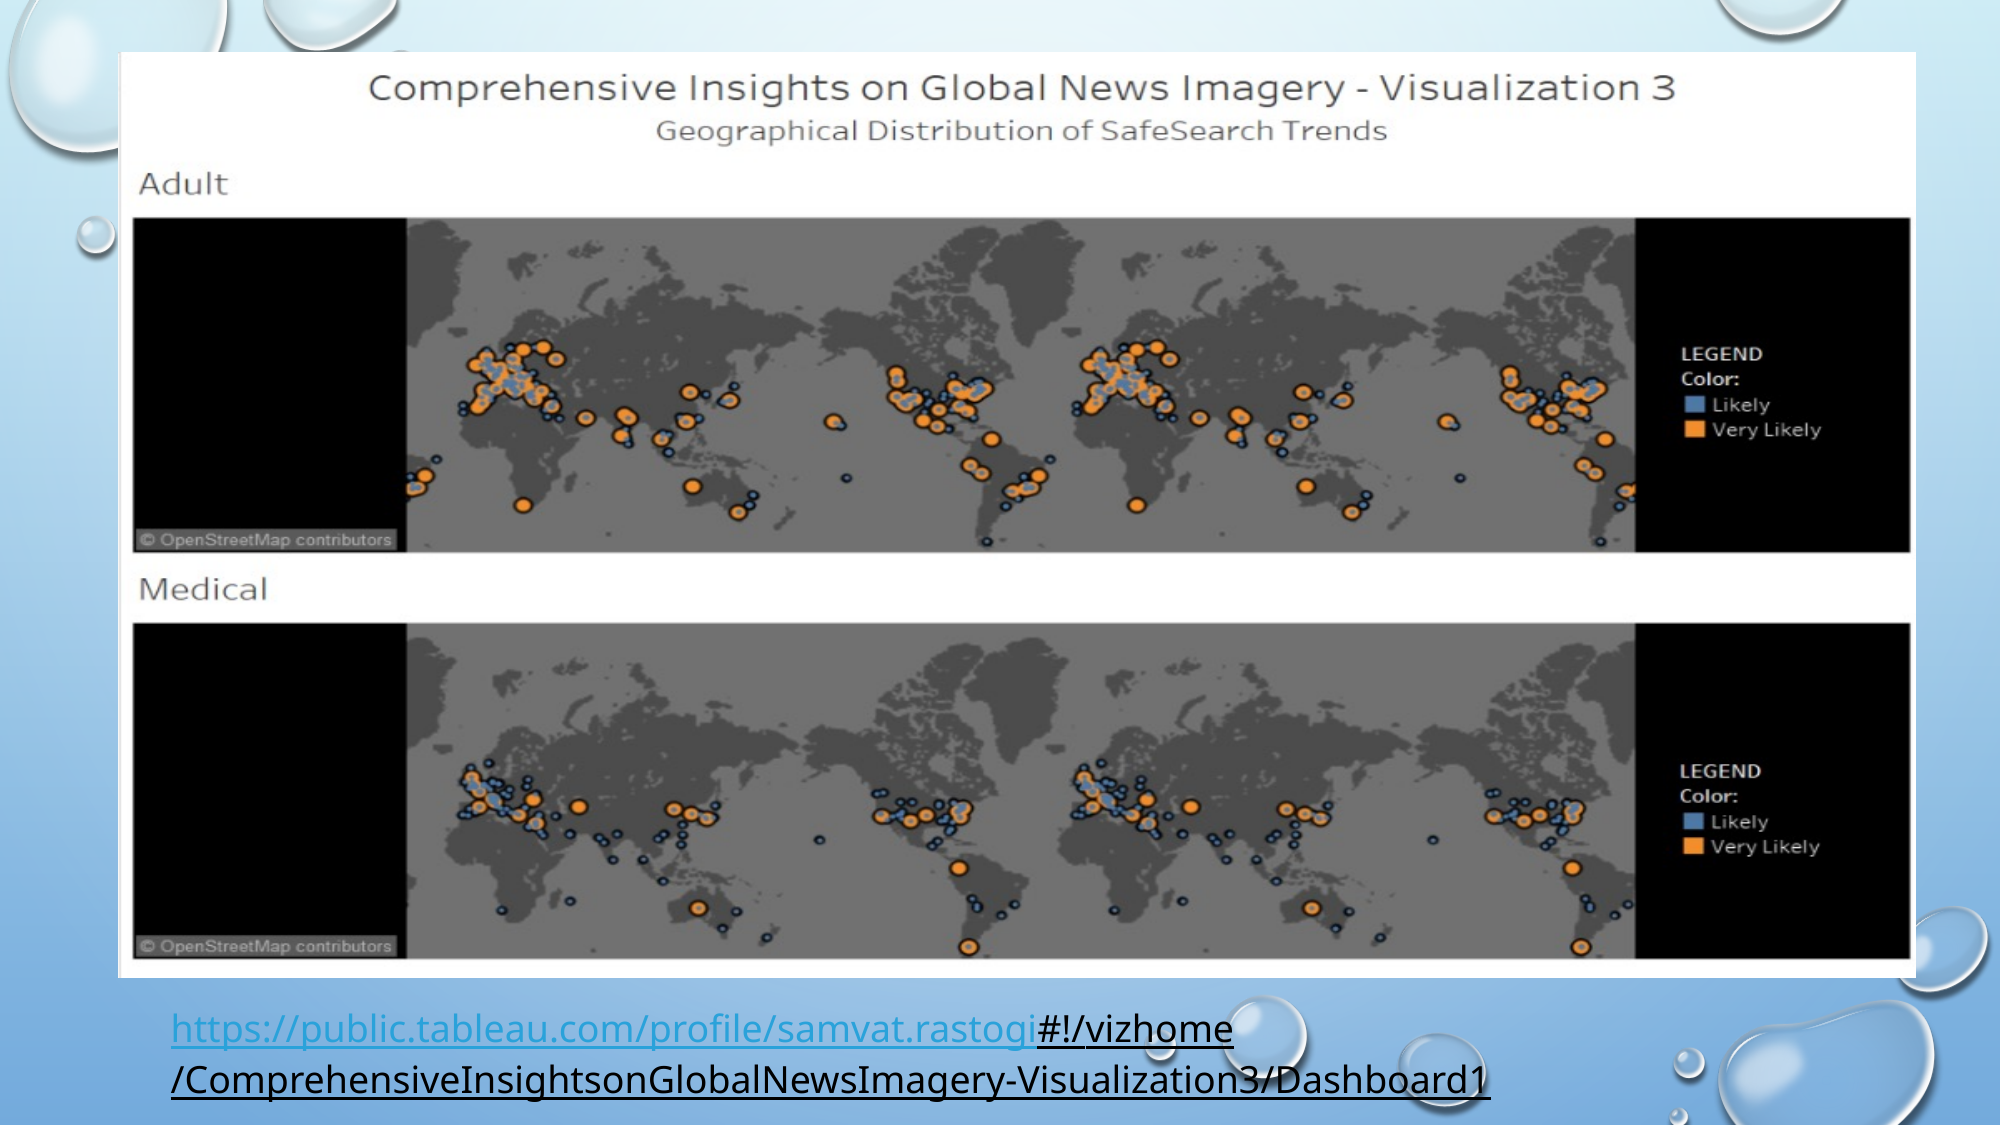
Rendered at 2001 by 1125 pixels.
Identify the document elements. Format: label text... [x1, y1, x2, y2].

picture [0, 0, 2000, 1125]
text_box https://public.tableau.com/profile/samvat.rastogi#!/vizhome/ComprehensiveInsightsonGlobalNewsImagery-Visualization3/Dashboard1 [155, 998, 1878, 1115]
